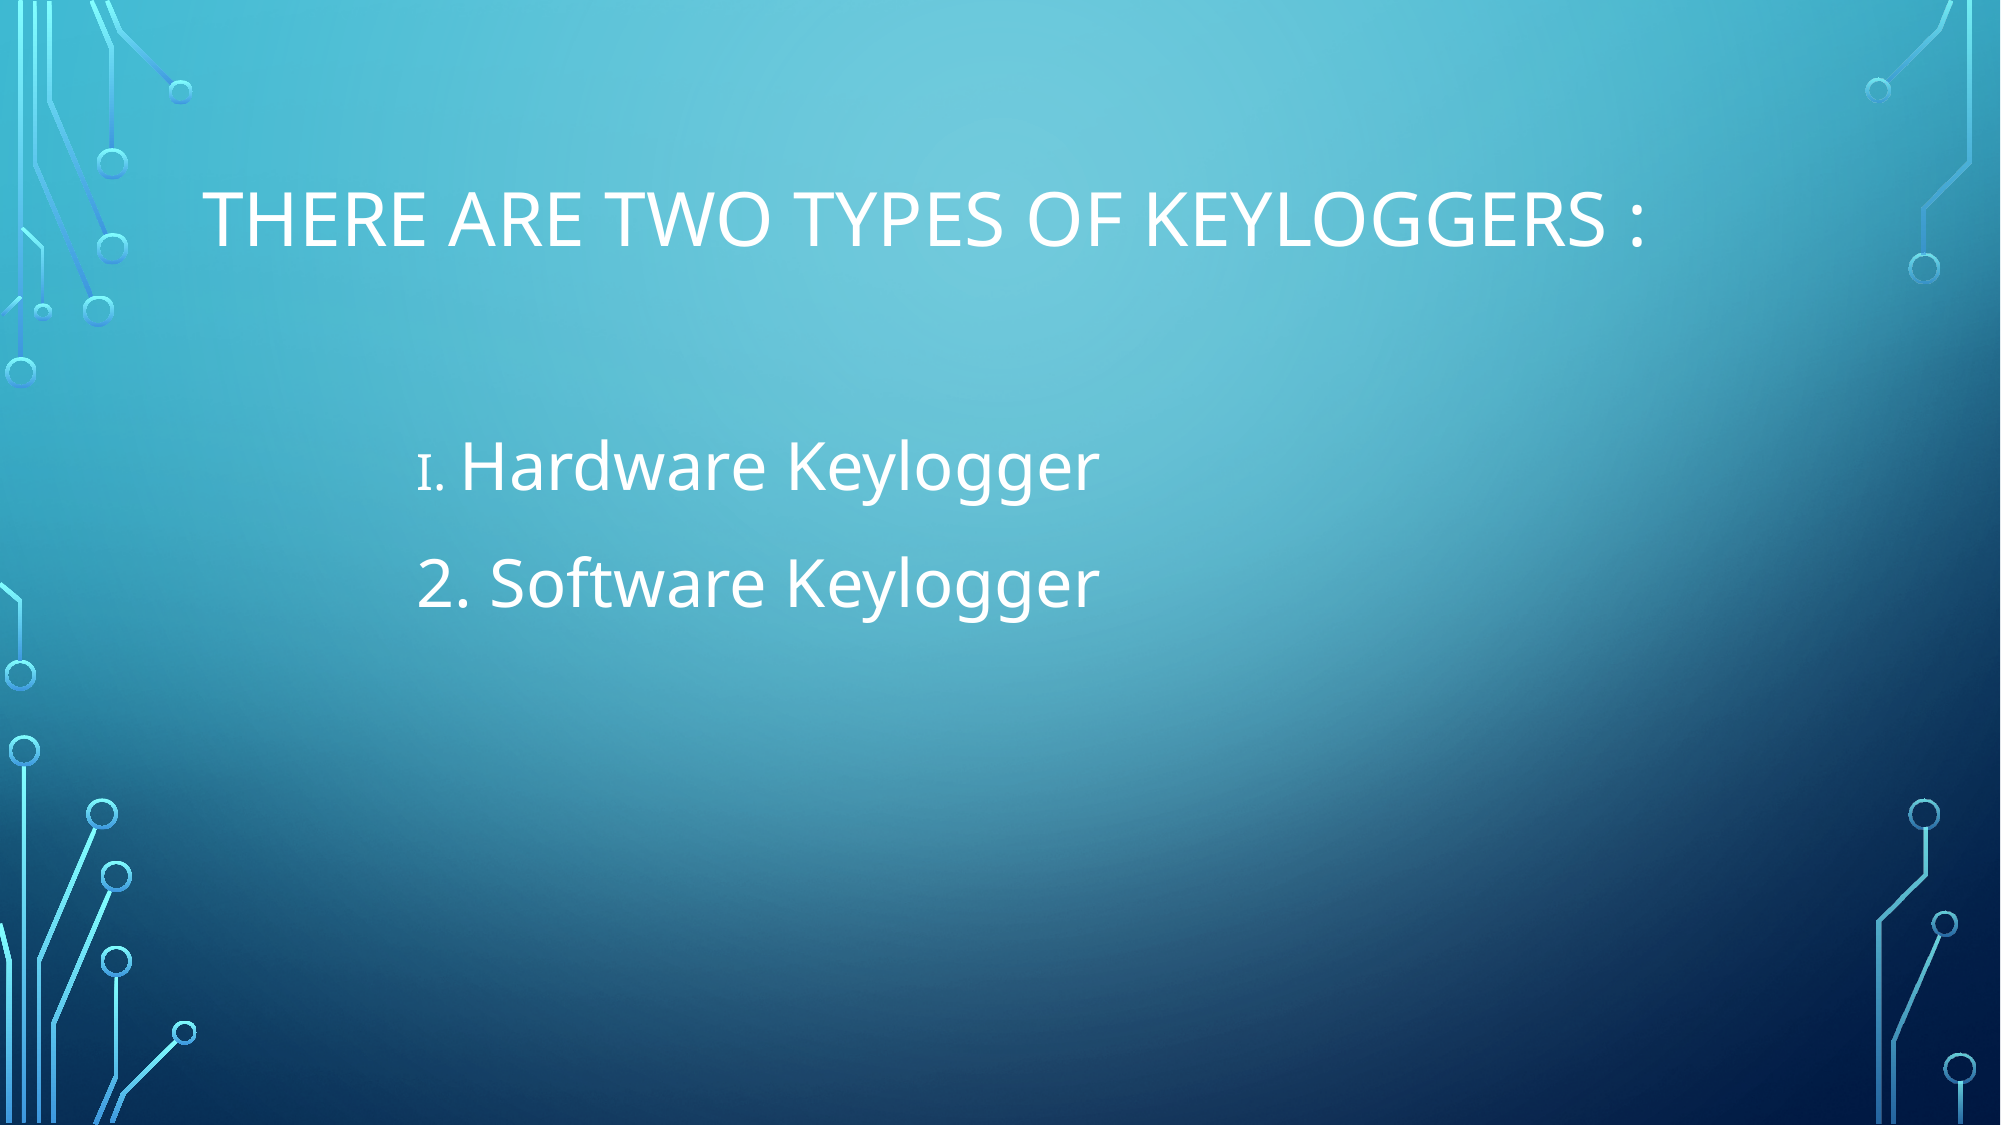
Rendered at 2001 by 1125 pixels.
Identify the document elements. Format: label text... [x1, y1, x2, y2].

list I. Hardware Keylogger 2. Software Keylogger [401, 319, 2000, 901]
title There are two types of keyloggers : [187, 101, 1813, 344]
